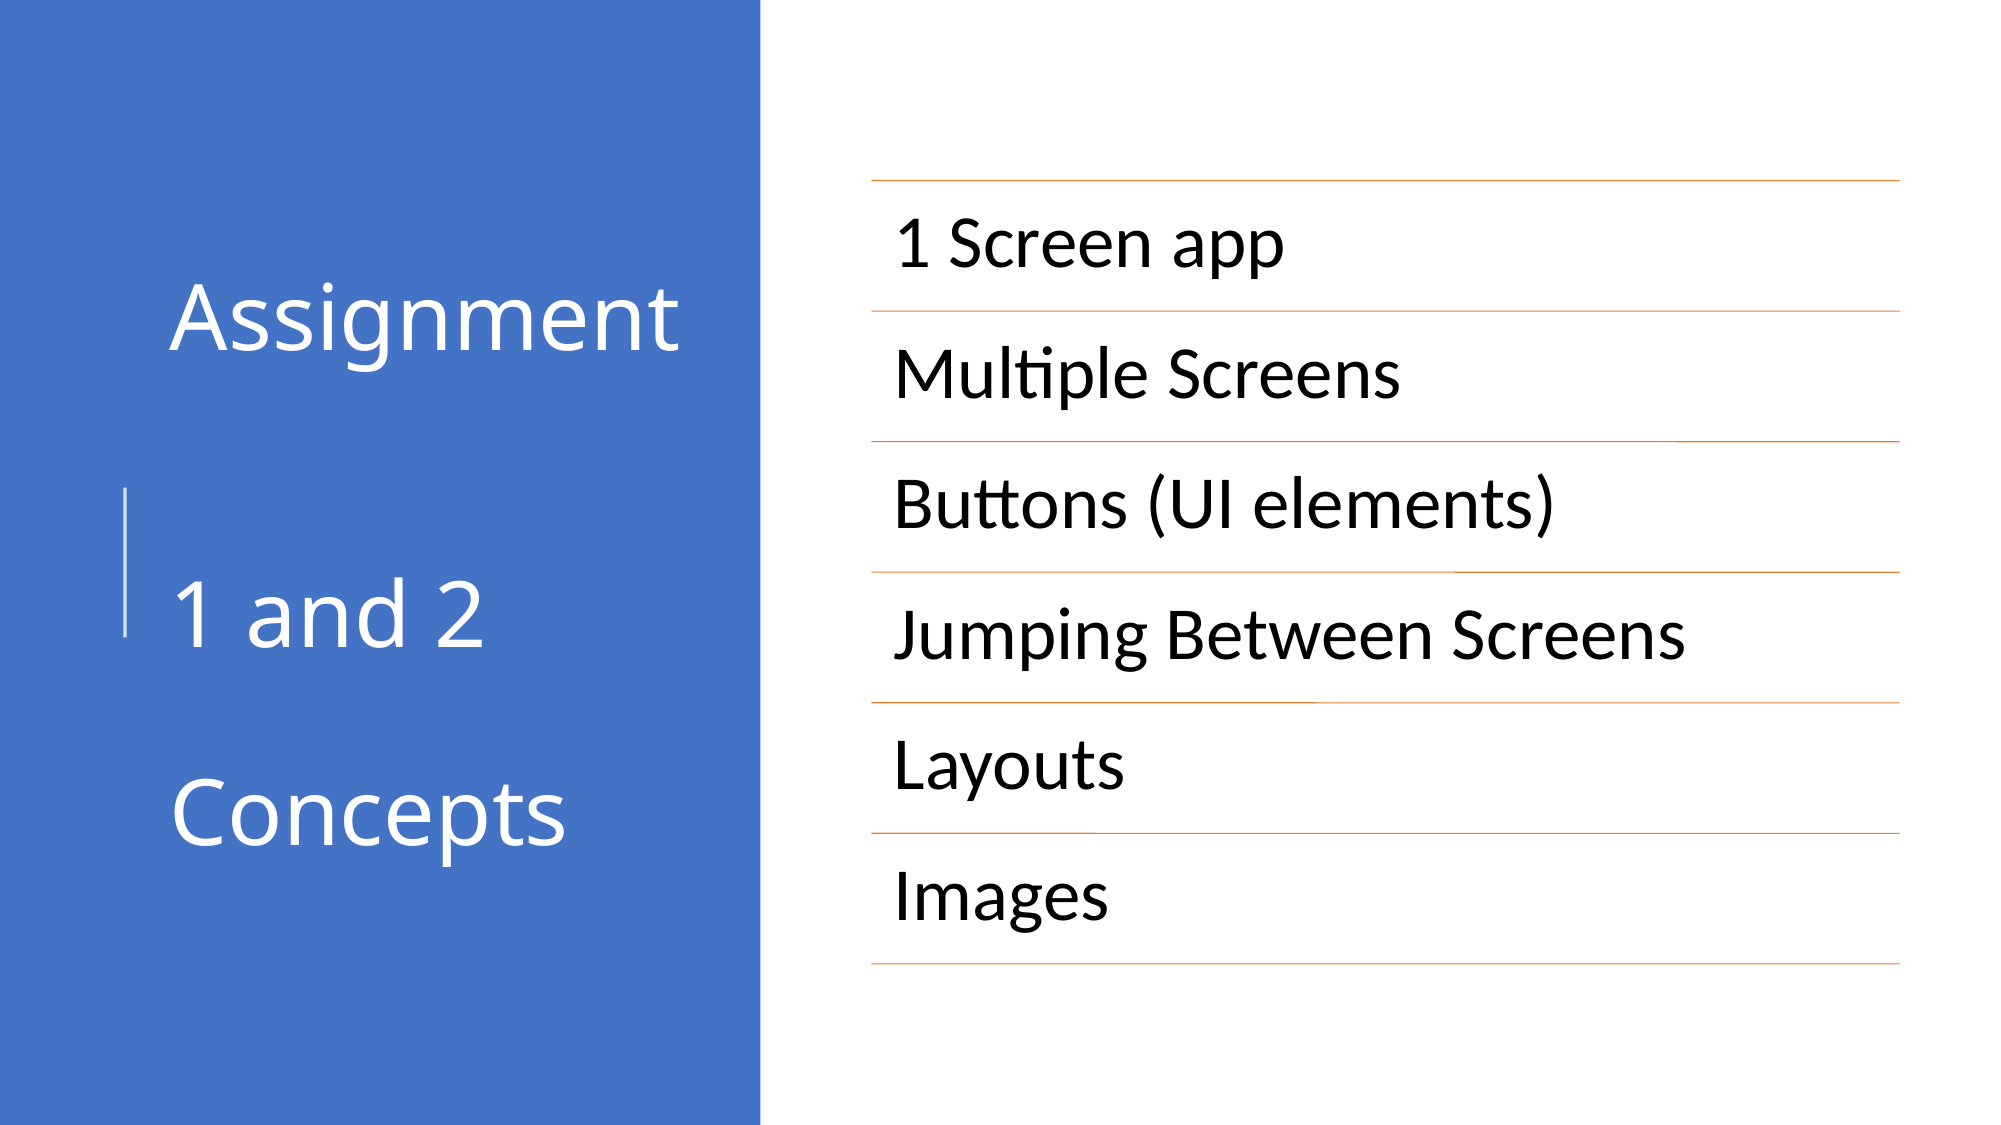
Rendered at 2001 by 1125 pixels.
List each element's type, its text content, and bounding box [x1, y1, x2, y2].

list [871, 180, 1900, 1095]
text_box [0, 0, 761, 1125]
title Assignment 1 and 2 Concepts [154, 116, 708, 1020]
